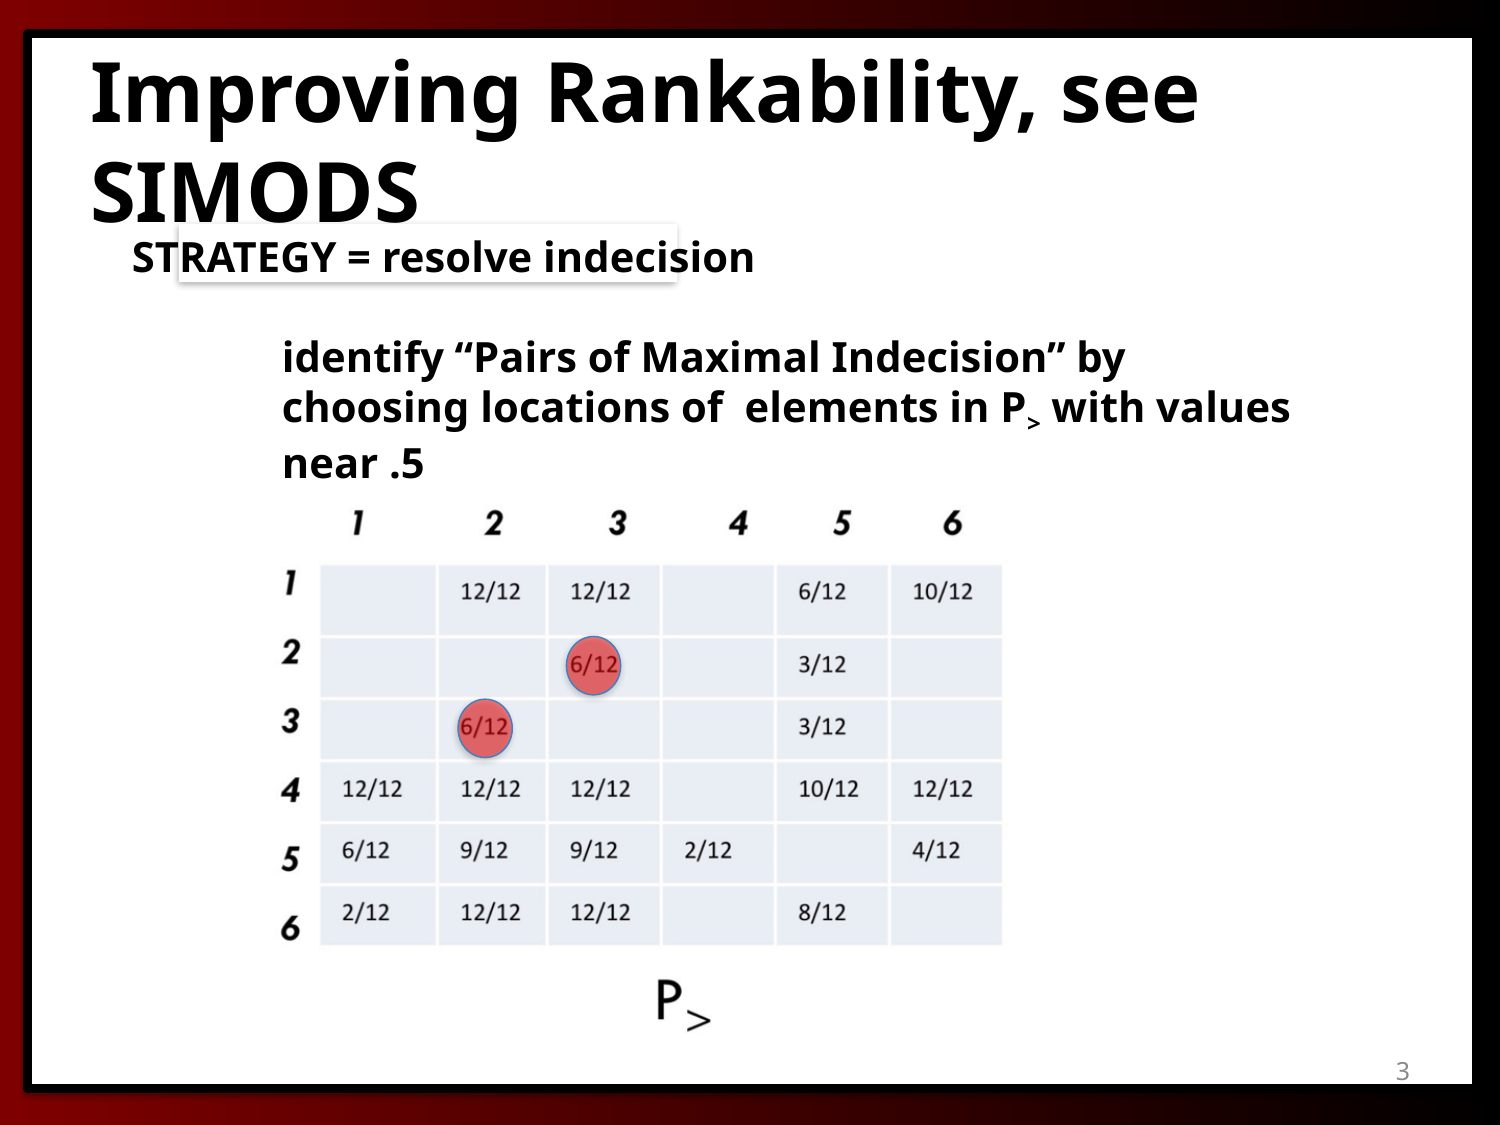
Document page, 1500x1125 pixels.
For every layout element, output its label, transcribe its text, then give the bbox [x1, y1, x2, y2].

slide_number 3 [1074, 1042, 1425, 1103]
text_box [251, 483, 1023, 1042]
title Improving Rankability, see SIMODS [75, 45, 1425, 233]
text_box STRATEGY = resolve indecision identify “Pairs of Maximal Indecision” by choosing locations of elements in P> with values near .5 [116, 222, 1339, 935]
